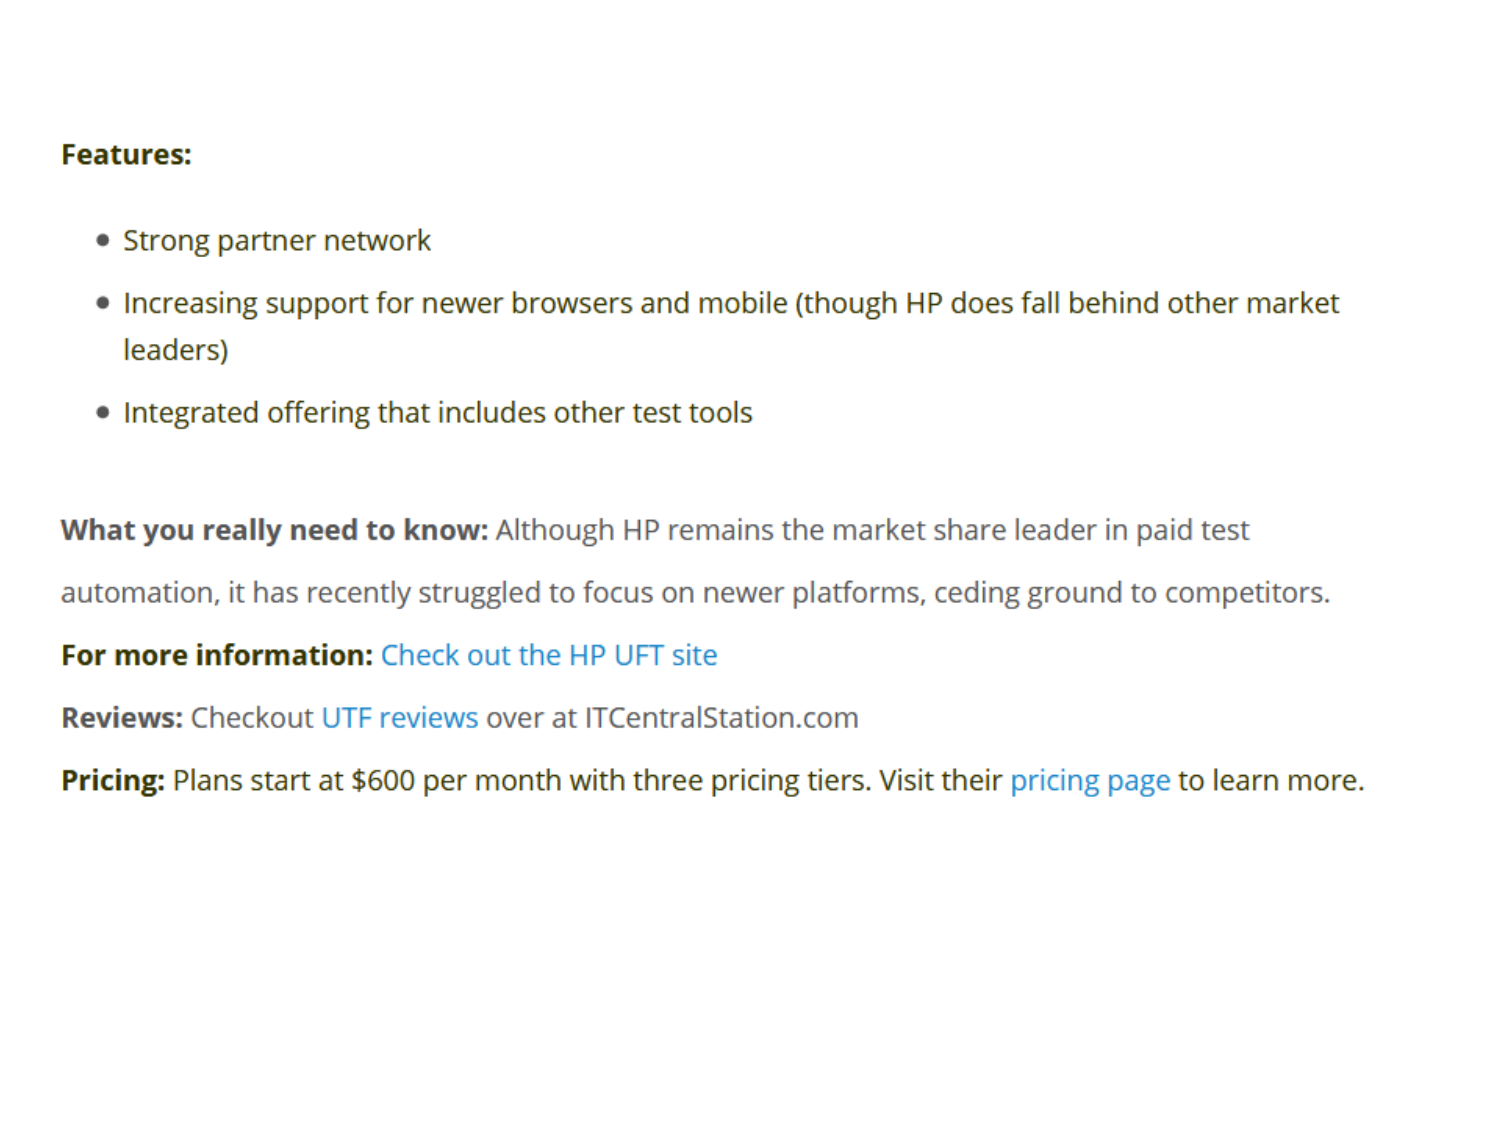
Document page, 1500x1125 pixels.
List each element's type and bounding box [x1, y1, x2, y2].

picture [37, 124, 1377, 812]
